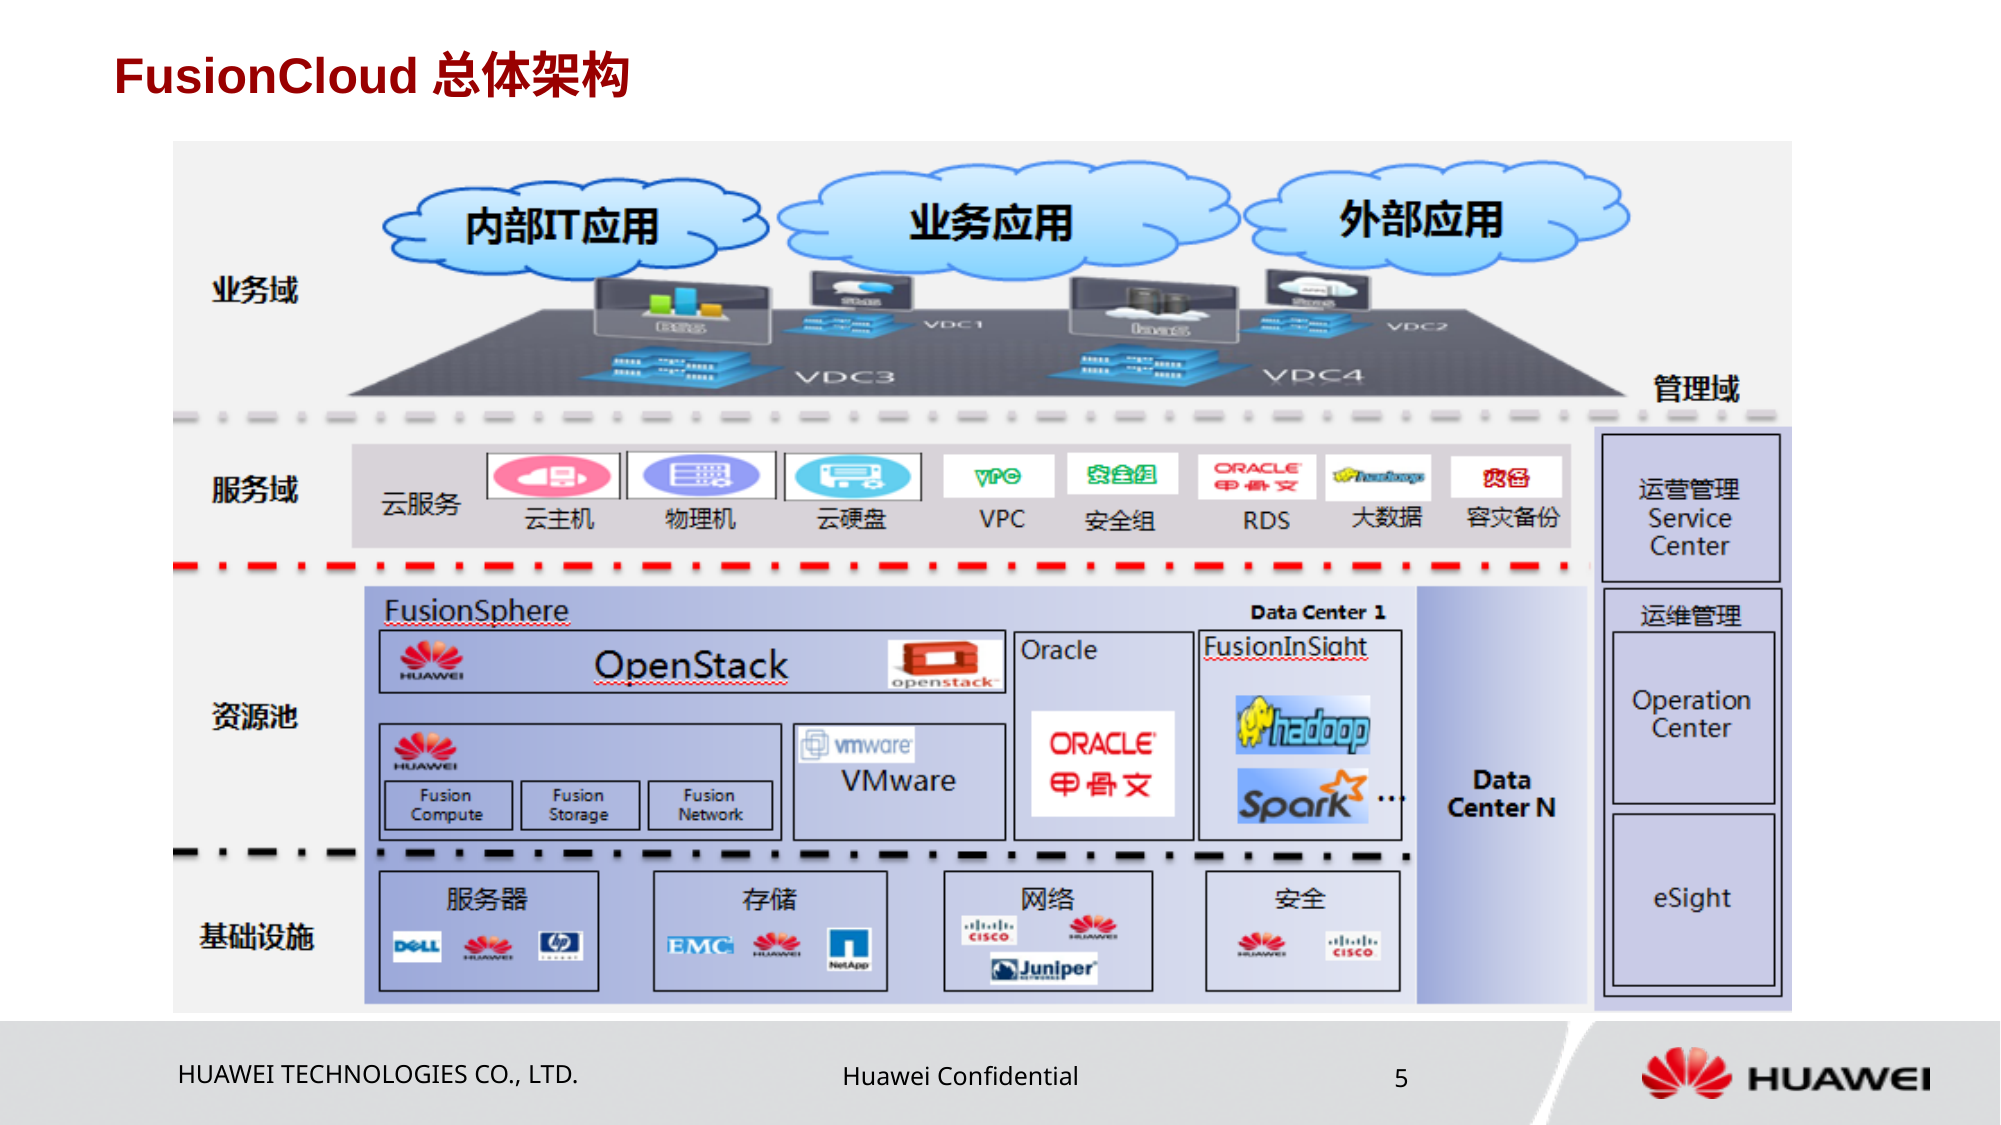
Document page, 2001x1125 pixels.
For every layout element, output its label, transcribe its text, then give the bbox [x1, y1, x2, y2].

picture [0, 1021, 2001, 1125]
text_box FusionCloud总体架构 [114, 30, 1059, 117]
picture [172, 141, 1792, 1014]
